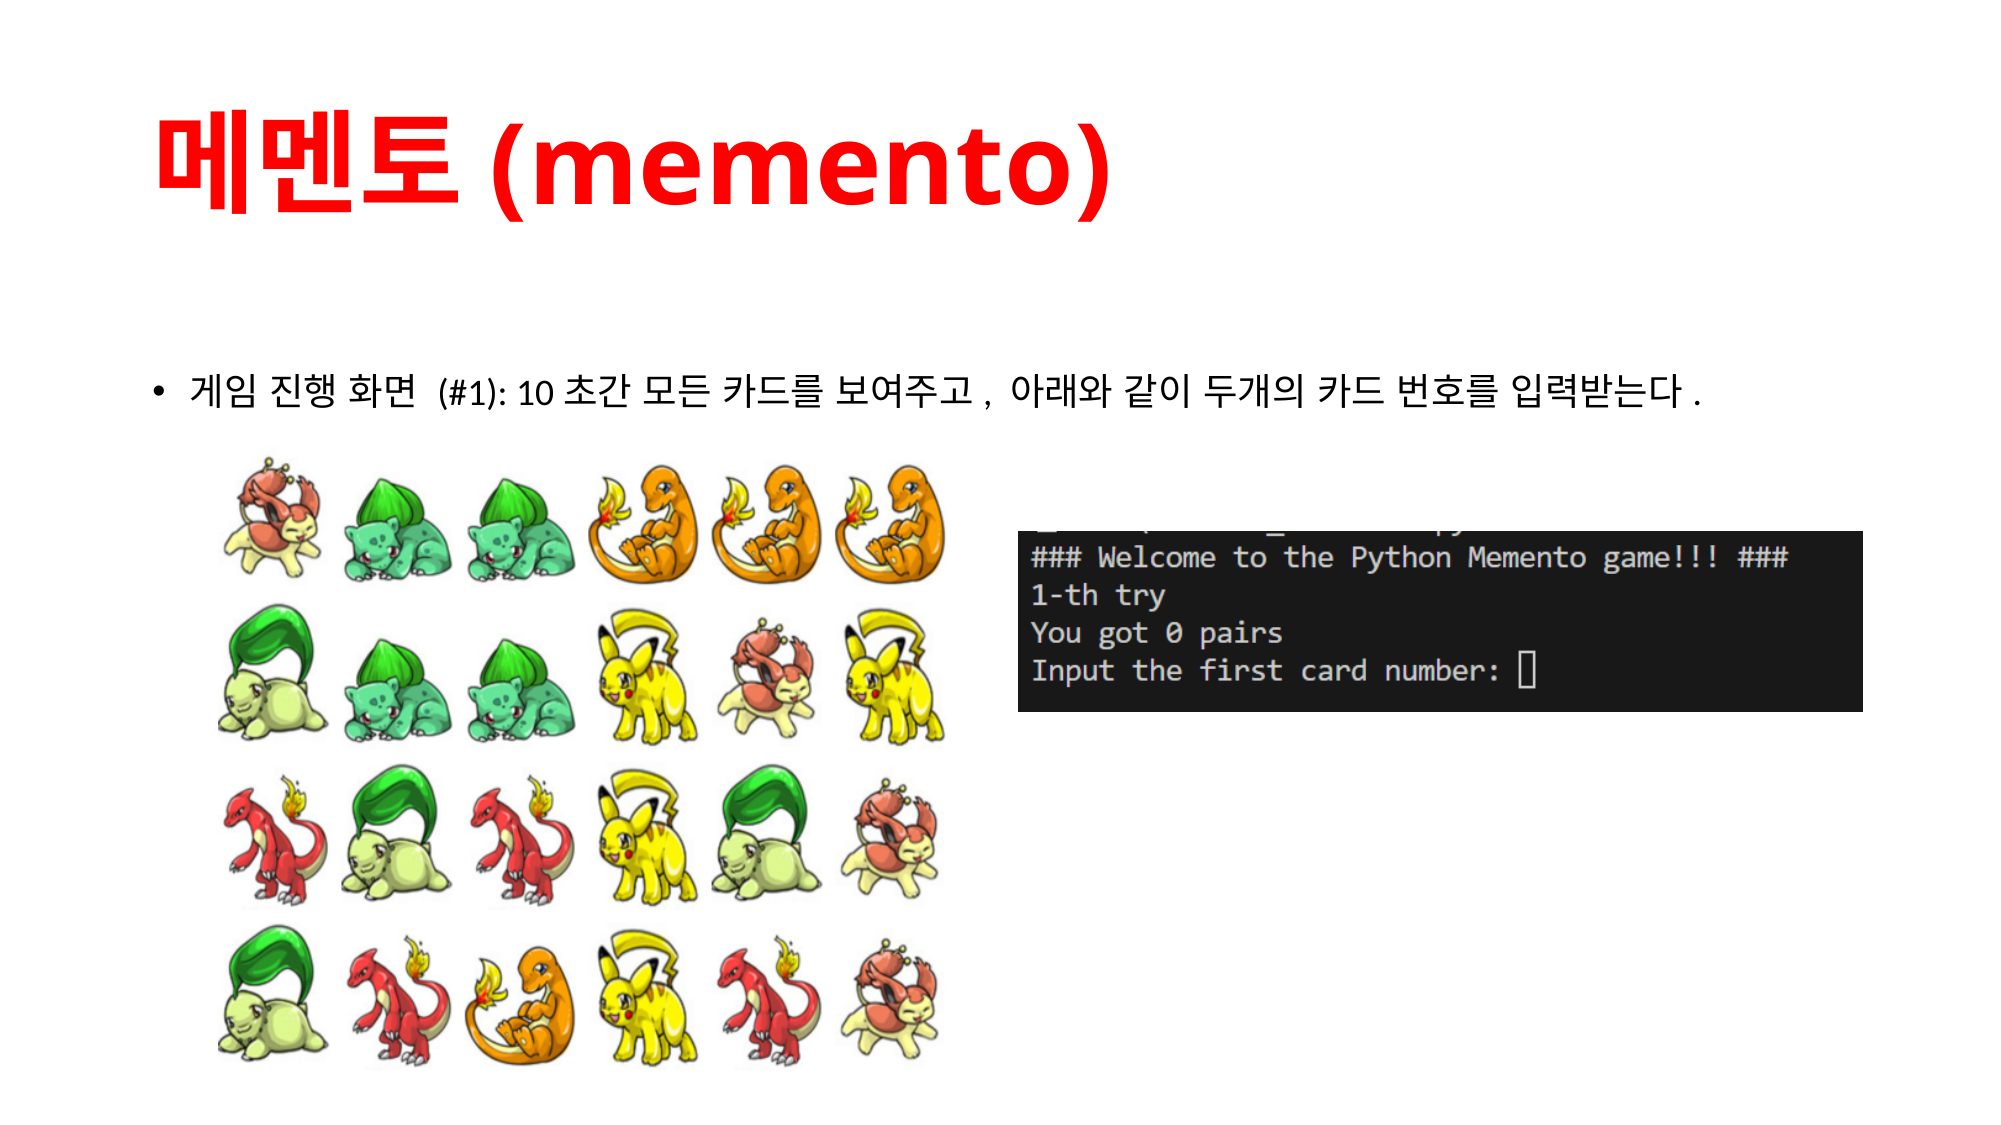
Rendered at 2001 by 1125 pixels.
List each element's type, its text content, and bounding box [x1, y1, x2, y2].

picture [1018, 531, 1863, 712]
picture [195, 425, 961, 1100]
title 메멘토(memento) [137, 59, 1863, 278]
list 게임 진행 화면 (#1): 10초간 모든 카드를 보여주고, 아래와 같이 두개의 카드 번호를 입력받는다. [137, 299, 1863, 1014]
